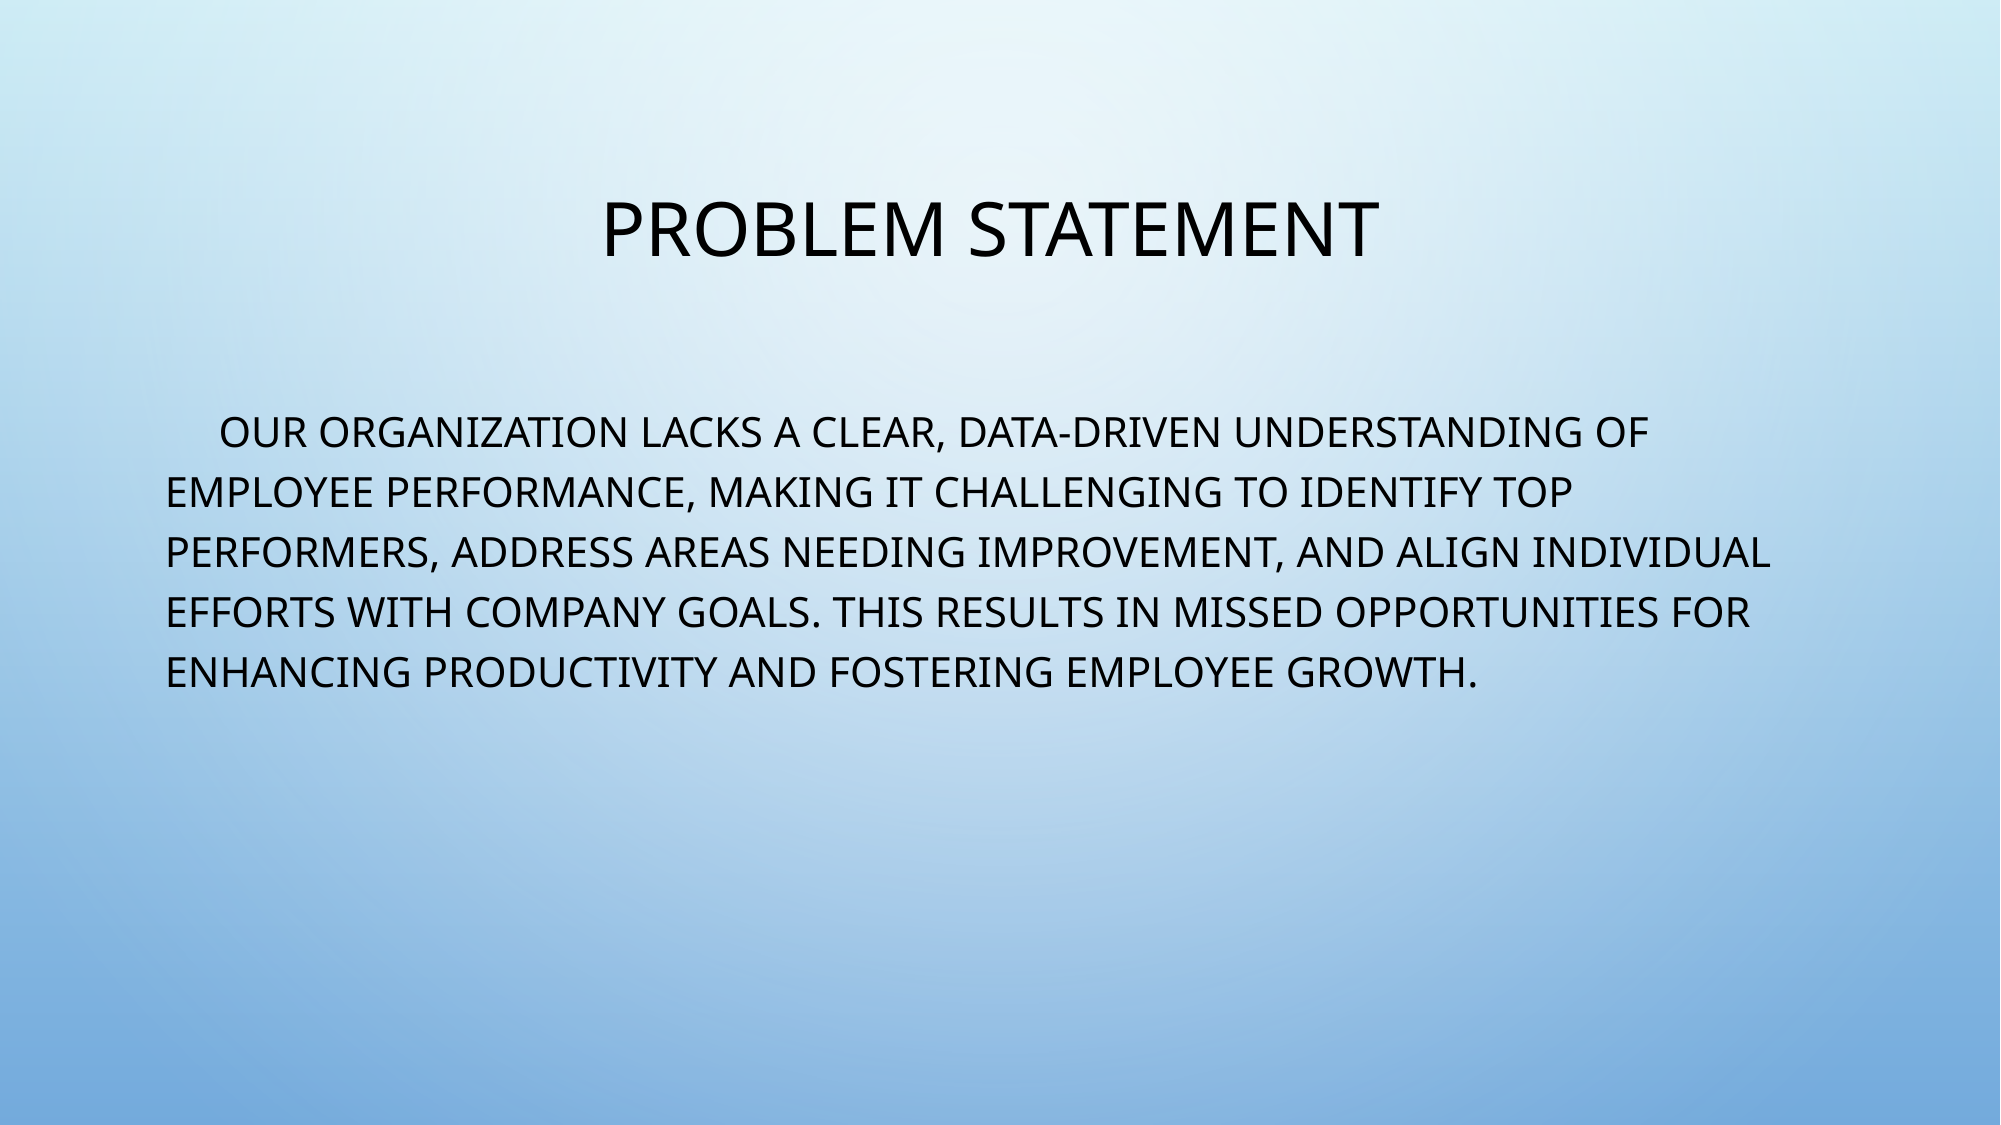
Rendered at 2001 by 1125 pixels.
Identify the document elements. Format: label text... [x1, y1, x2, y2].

title PROBLEM STATEMENT [149, 101, 1851, 364]
list Our organization lacks a clear, data-driven understanding of employee performance, making it challenging to identify top performers, address areas needing improvement, and align individual efforts with company goals. This results in missed opportunities for enhancing productivity and fostering employee growth. [149, 388, 1851, 950]
